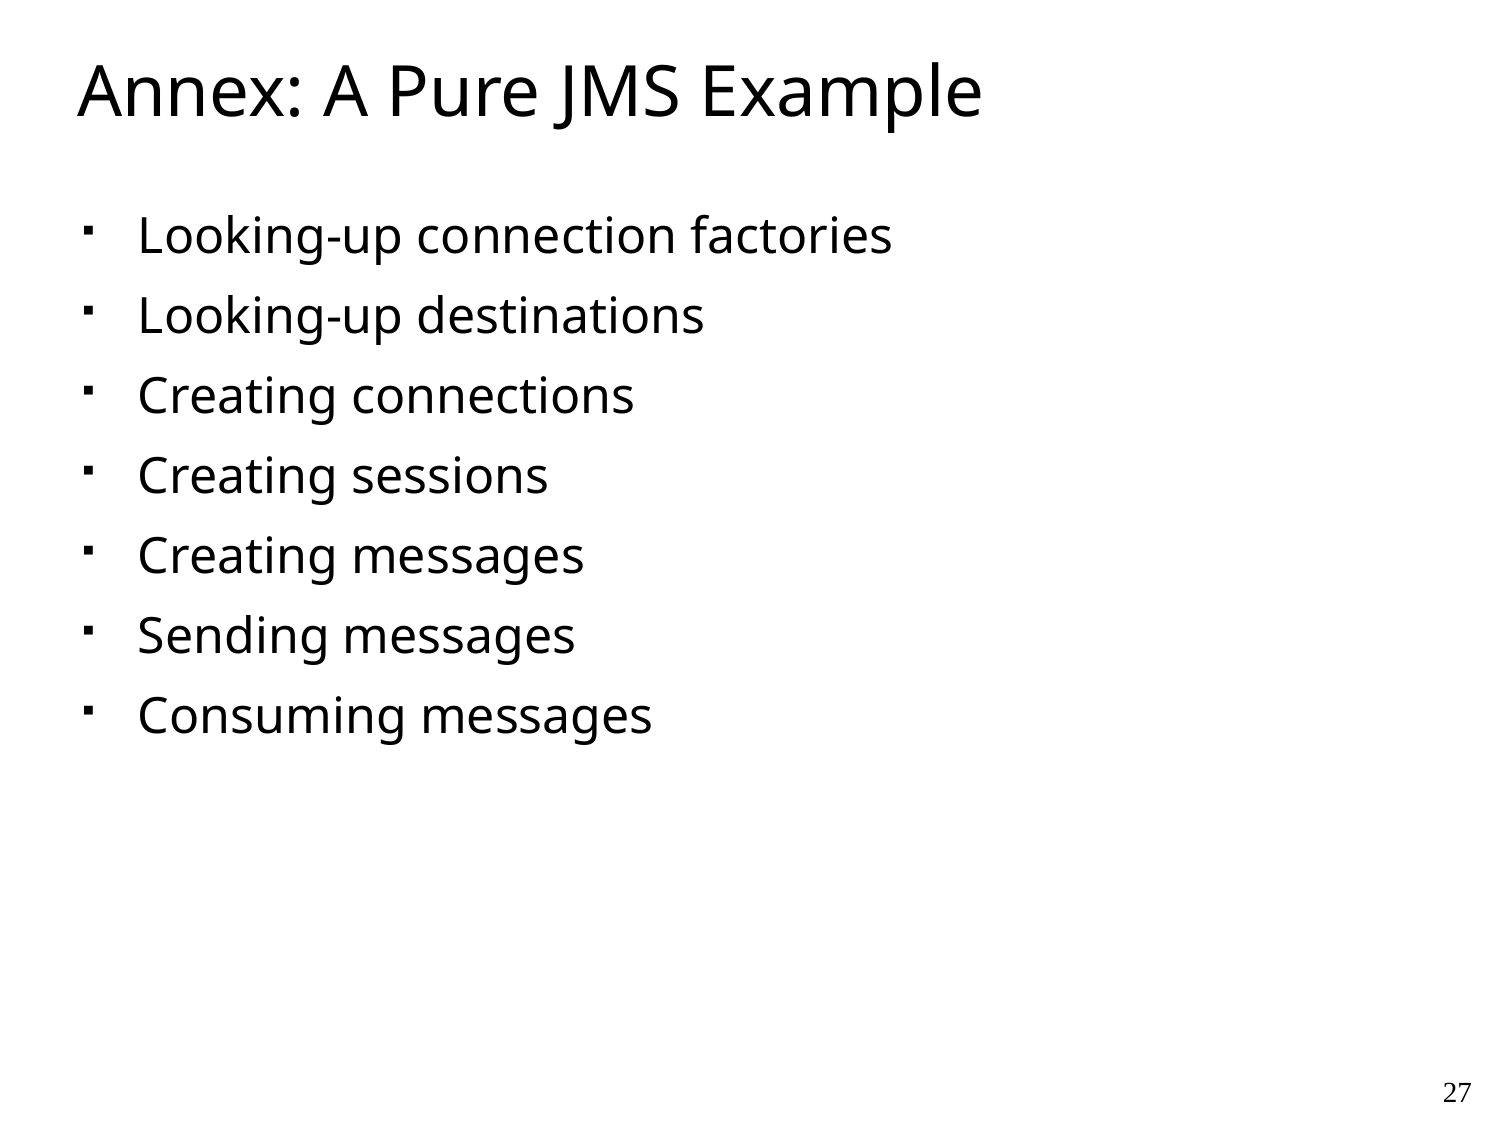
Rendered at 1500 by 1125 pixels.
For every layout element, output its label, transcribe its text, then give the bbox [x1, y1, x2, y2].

footer 27 [1417, 1040, 1497, 1117]
title Annex: A Pure JMS Example [61, 24, 1465, 139]
list Looking-up connection factories Looking-up destinations Creating connections Creating sessions Creating messages Sending messages Consuming messages [66, 196, 1460, 1007]
